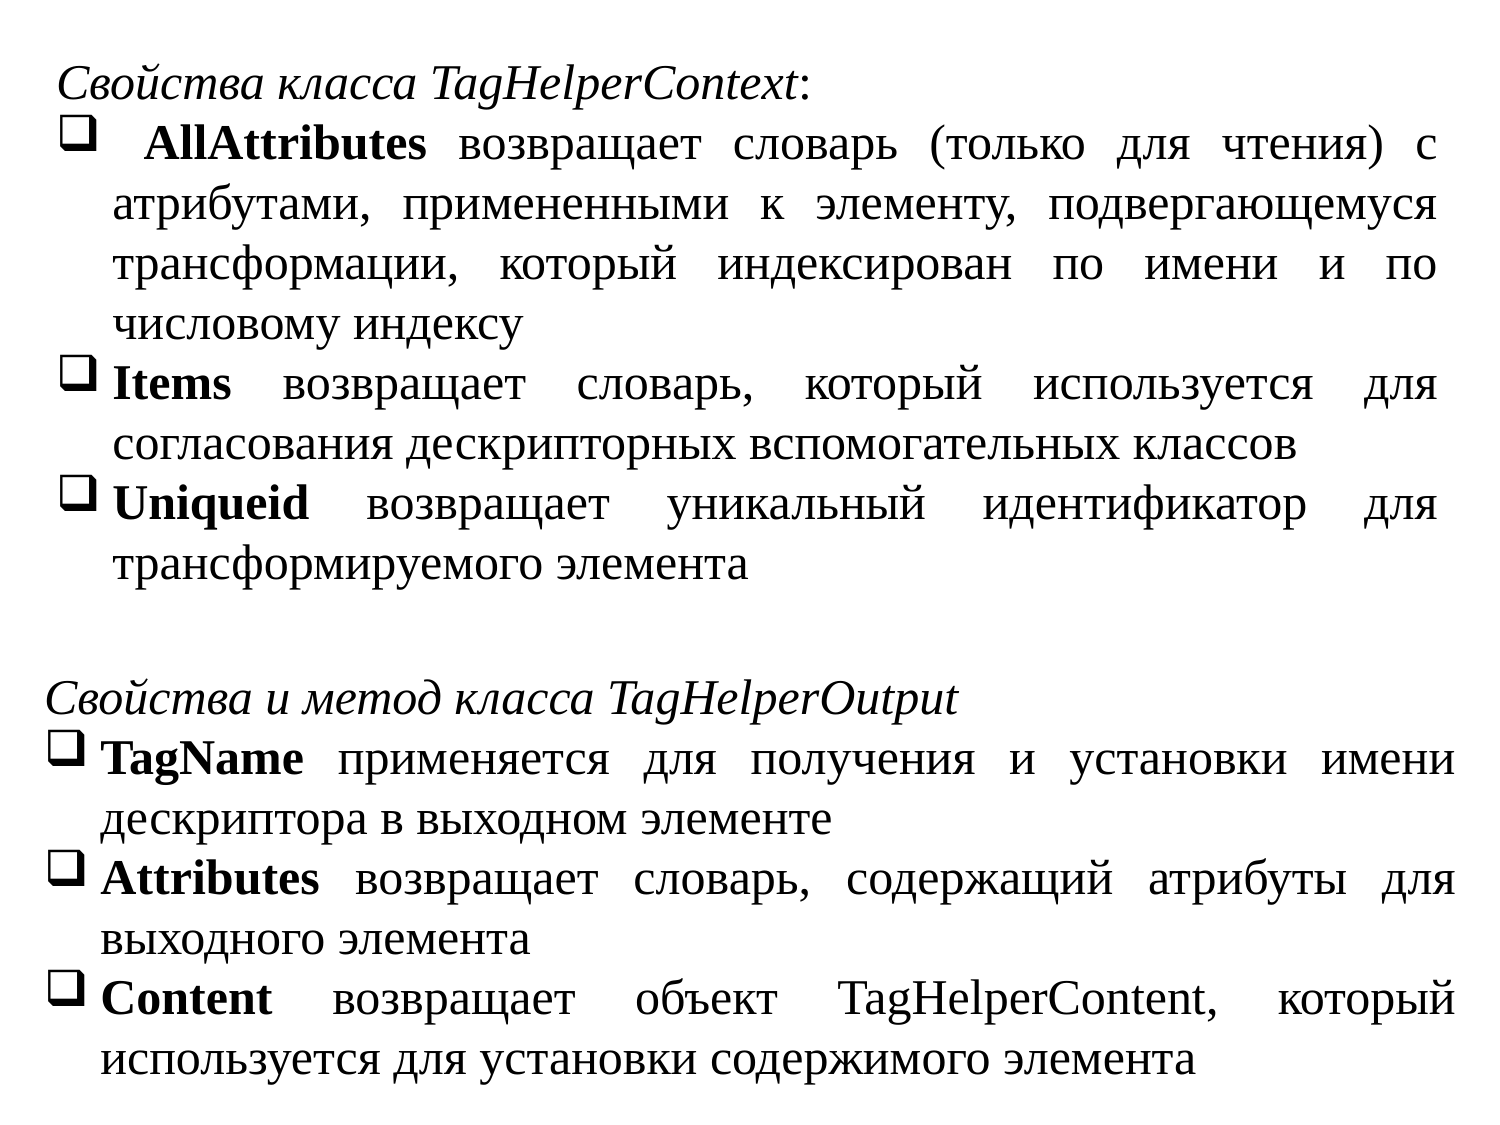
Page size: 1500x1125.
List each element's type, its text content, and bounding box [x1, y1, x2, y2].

text_box Свойства класса TagHelperContext: AllAttributes возвращает словарь (только для чтения) с атрибутами, примененными к элементу, подвергающемуся трансформации, который индексирован по имени и по числовому индексу Items возвращает словарь, который используется для согласования дескрипторных вспомогательных классов Uniqueid возвращает уникальный идентификатор для трансформируемого элемента [41, 42, 1453, 598]
text_box Свойства и метод класса TagHelperOutput TagName применяется для получения и установки имени дескриптора в выходном элементе Attributes возвращает словарь, содержащий атрибуты для выходного элемента Content возвращает объект TagHelperContent, который используется для установки содержимого элемента [29, 656, 1471, 1092]
